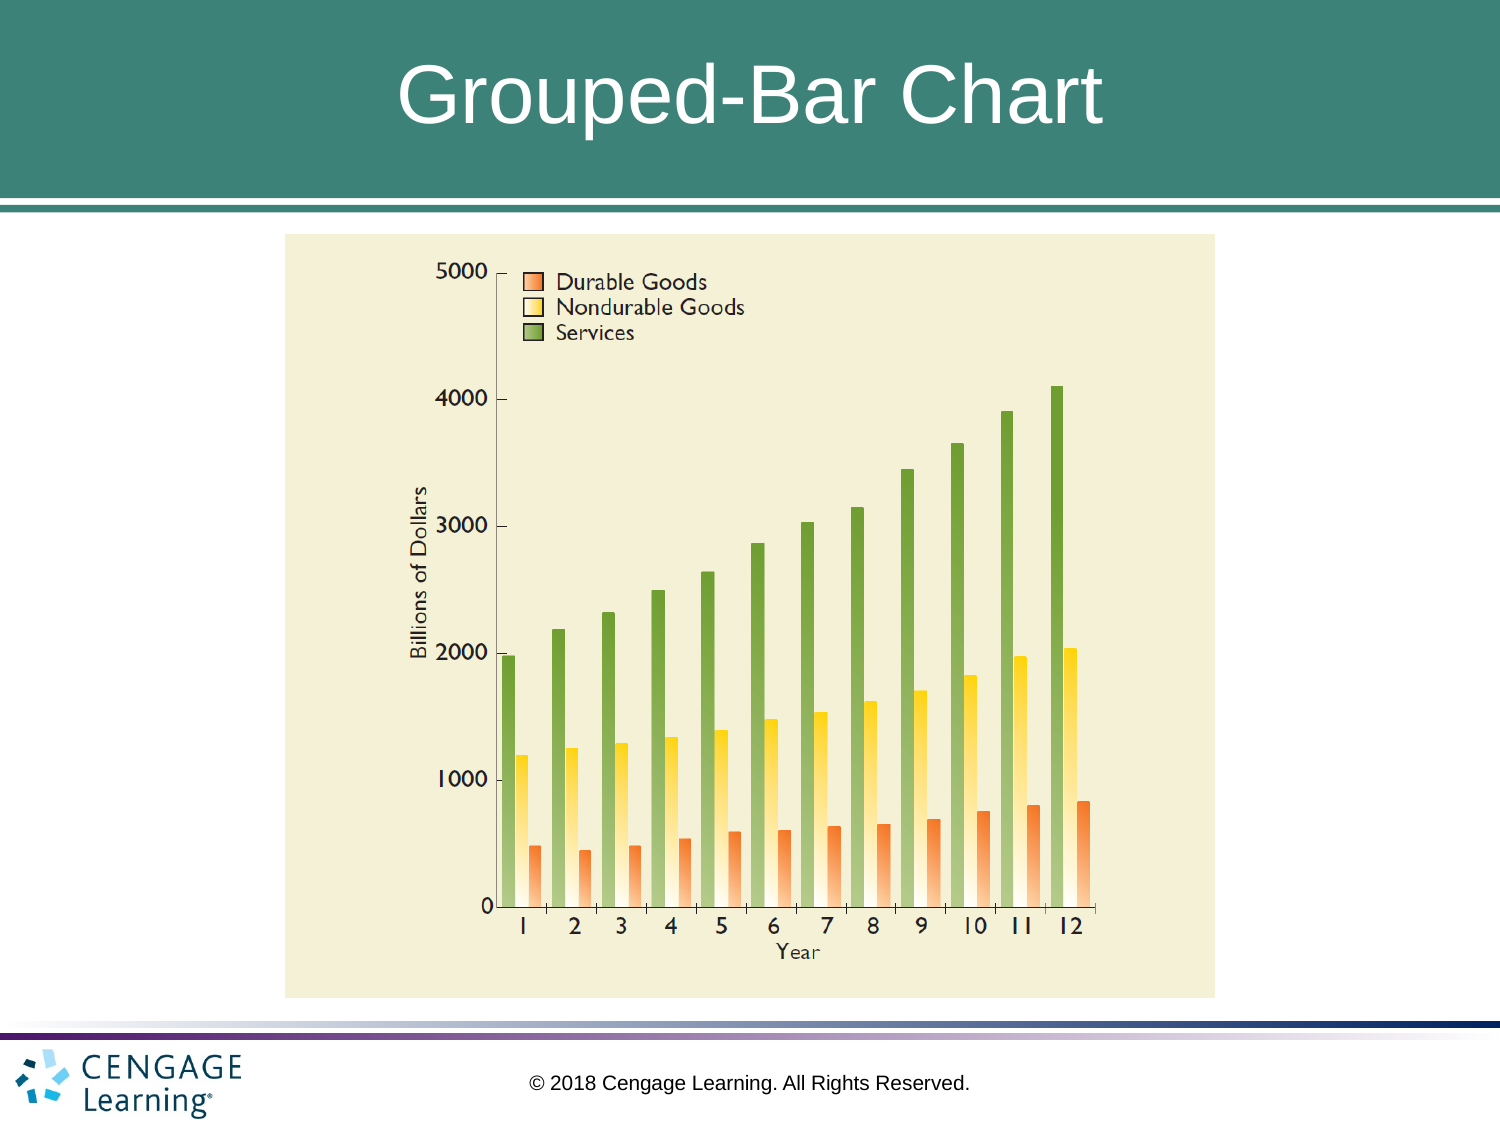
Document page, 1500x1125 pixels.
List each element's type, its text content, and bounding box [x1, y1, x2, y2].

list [285, 234, 1215, 1001]
picture [15, 1049, 241, 1119]
title Grouped-Bar Chart [37, 0, 1463, 181]
